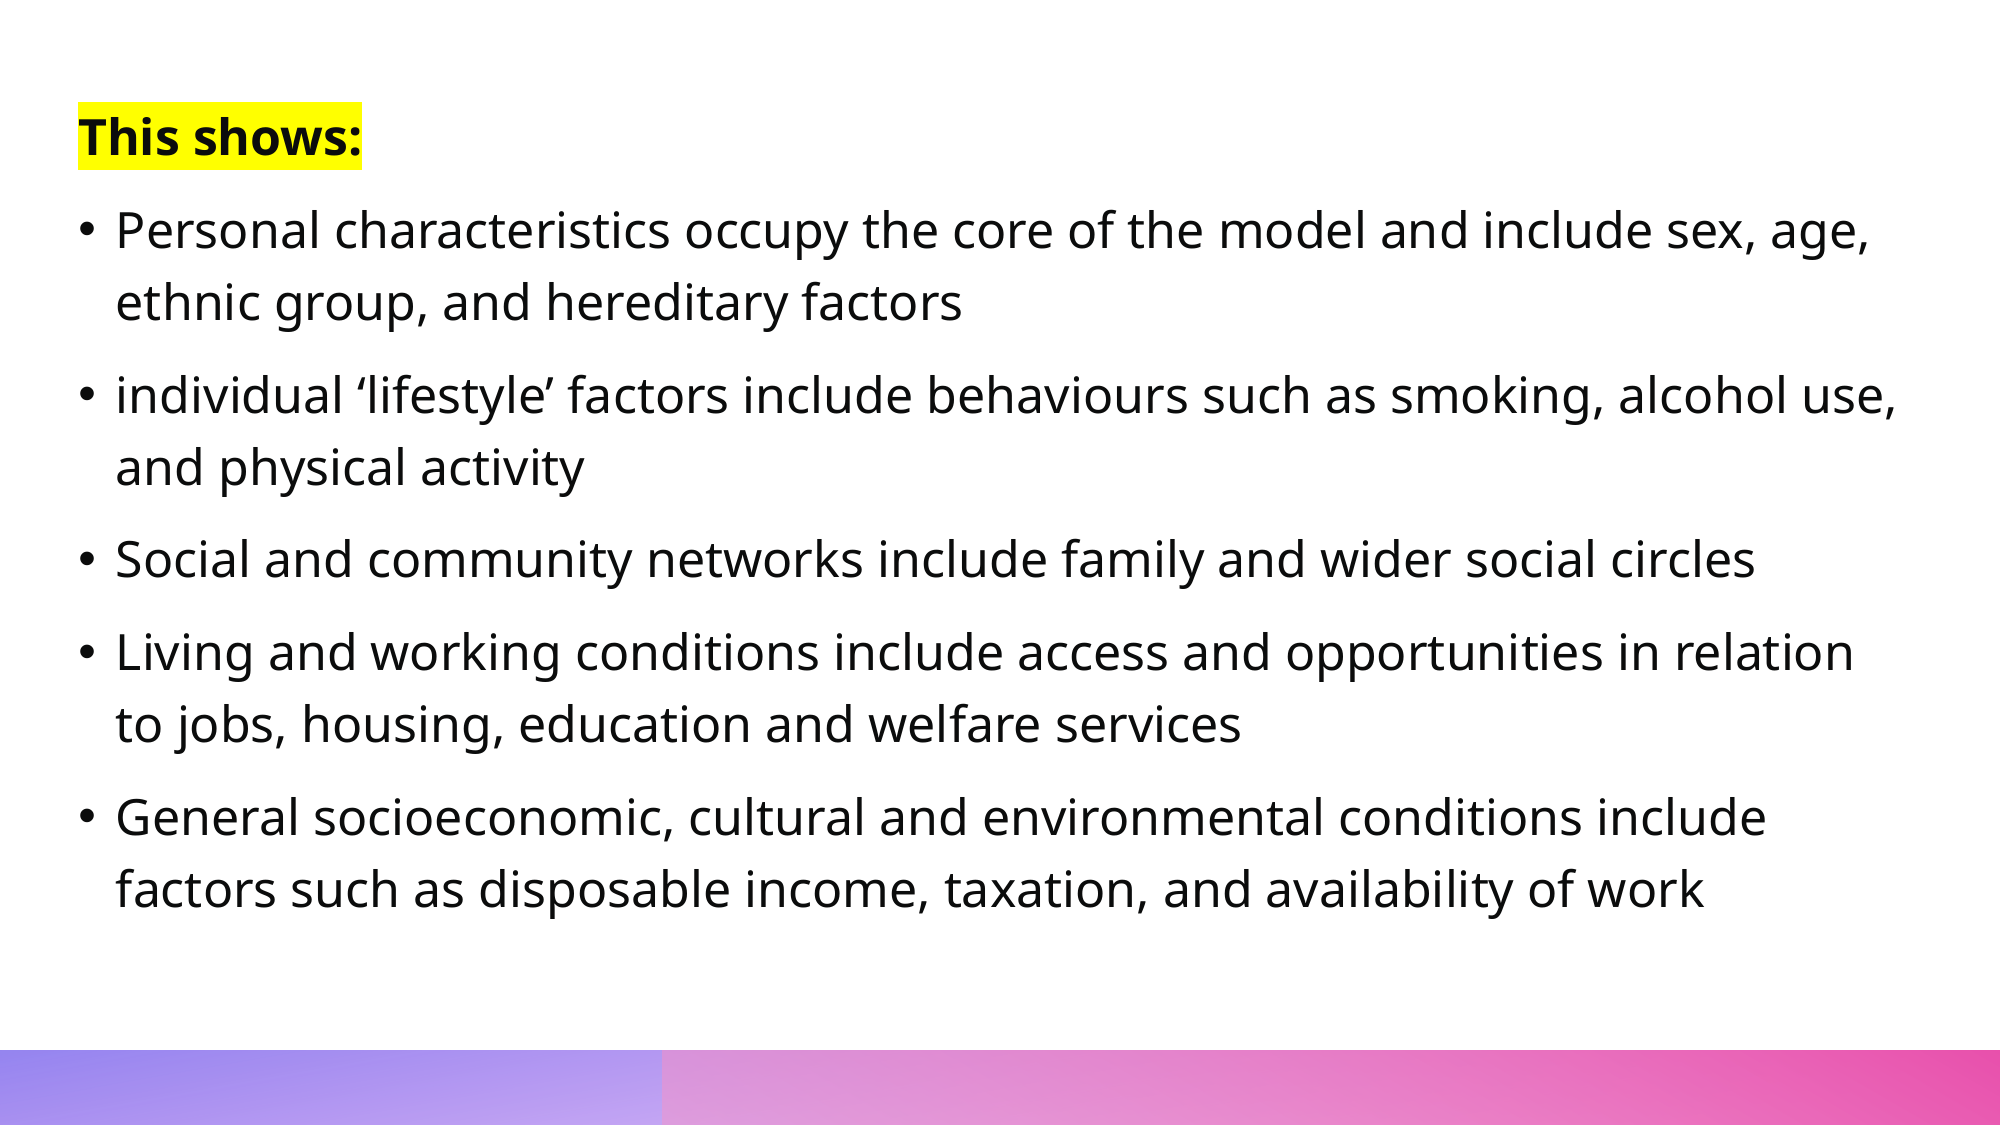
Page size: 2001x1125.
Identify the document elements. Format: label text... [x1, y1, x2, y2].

list This shows: Personal characteristics occupy the core of the model and include sex, age, ethnic group, and hereditary factors individual ‘lifestyle’ factors include behaviours such as smoking, alcohol use, and physical activity Social and community networks include family and wider social circles Living and working conditions include access and opportunities in relation to jobs, housing, education and welfare services General socioeconomic, cultural and environmental conditions include factors such as disposable income, taxation, and availability of work [78, 93, 1905, 996]
